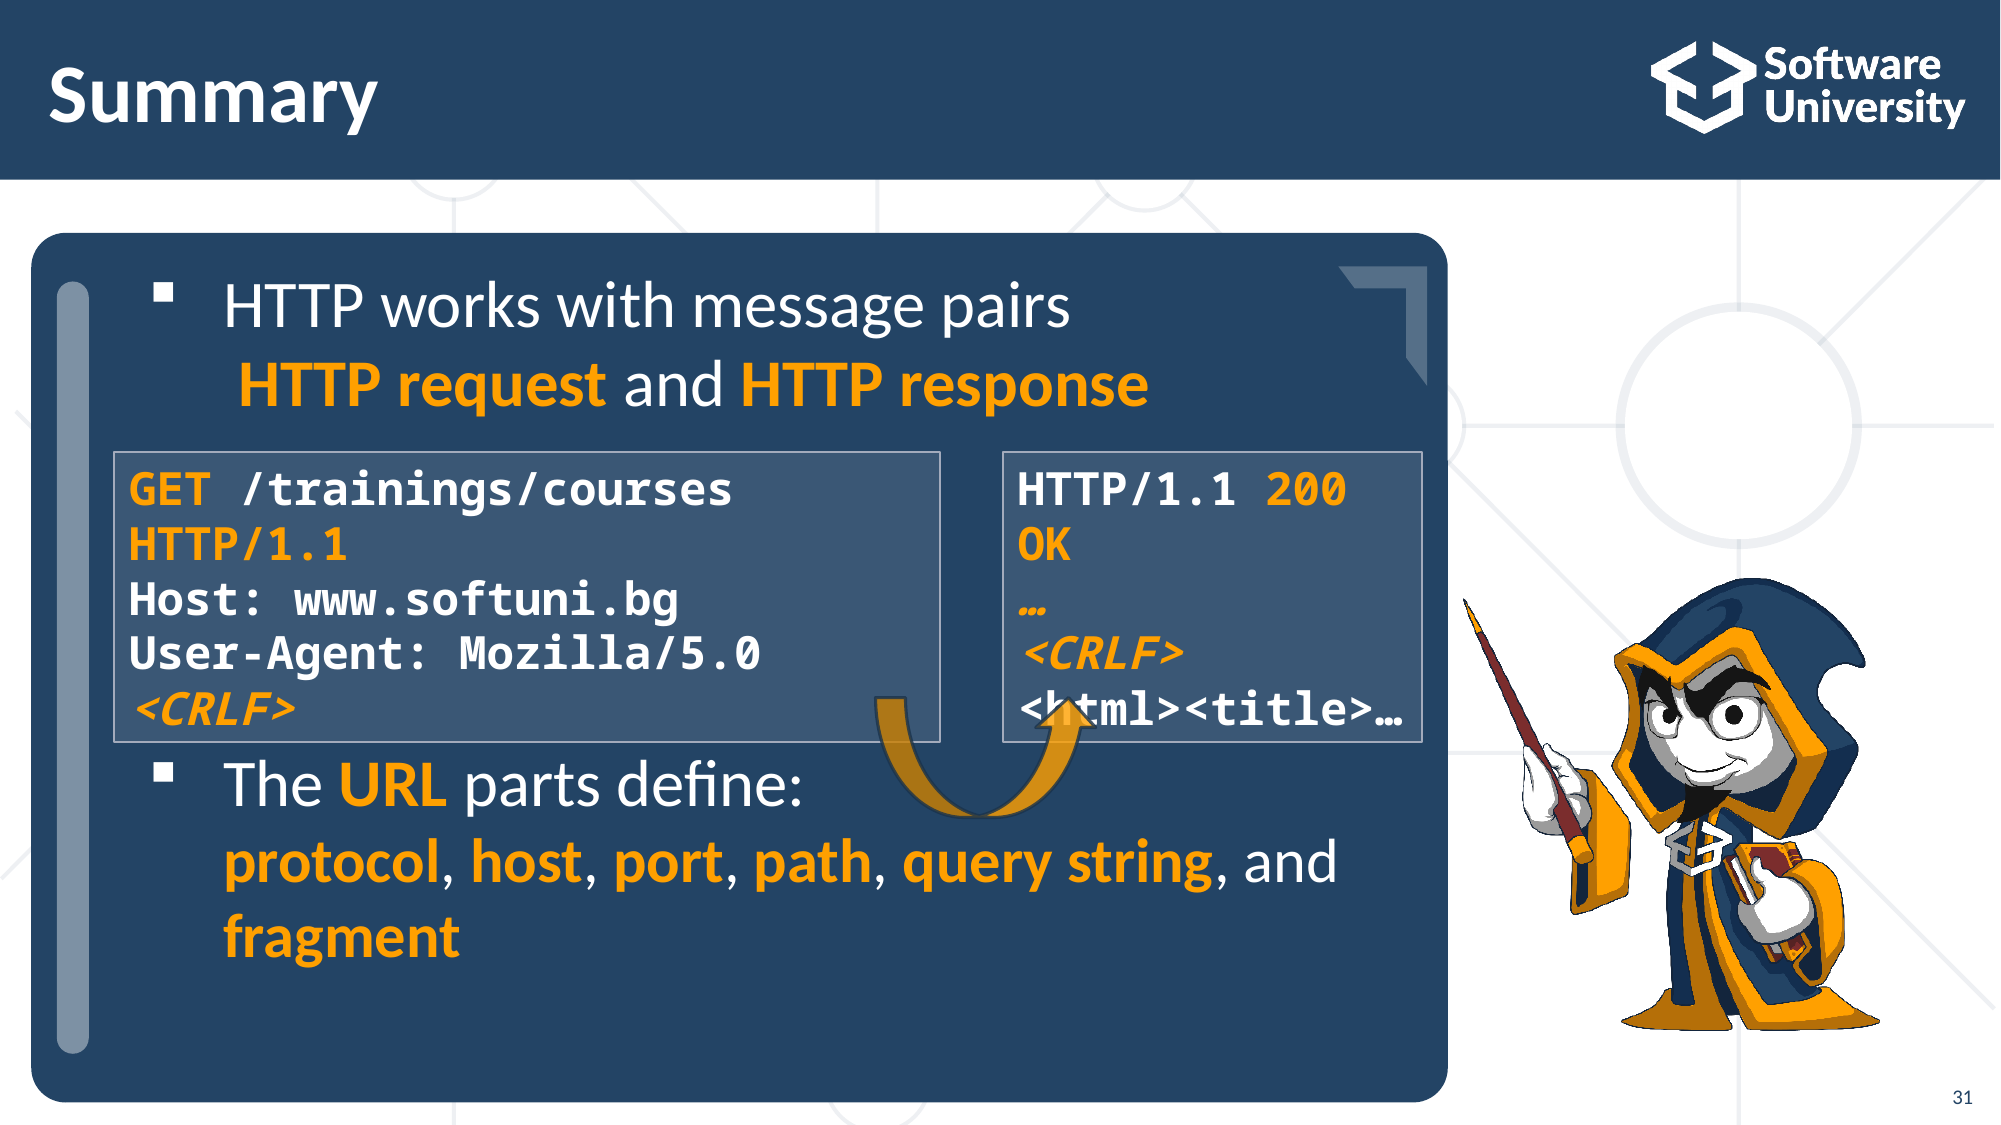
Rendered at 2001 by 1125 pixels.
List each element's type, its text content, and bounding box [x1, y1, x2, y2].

picture [1447, 537, 1921, 1050]
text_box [30, 232, 1449, 1103]
title Summary [31, 16, 1625, 162]
picture [1651, 41, 1966, 134]
slide_number 31 [1927, 1067, 1989, 1117]
